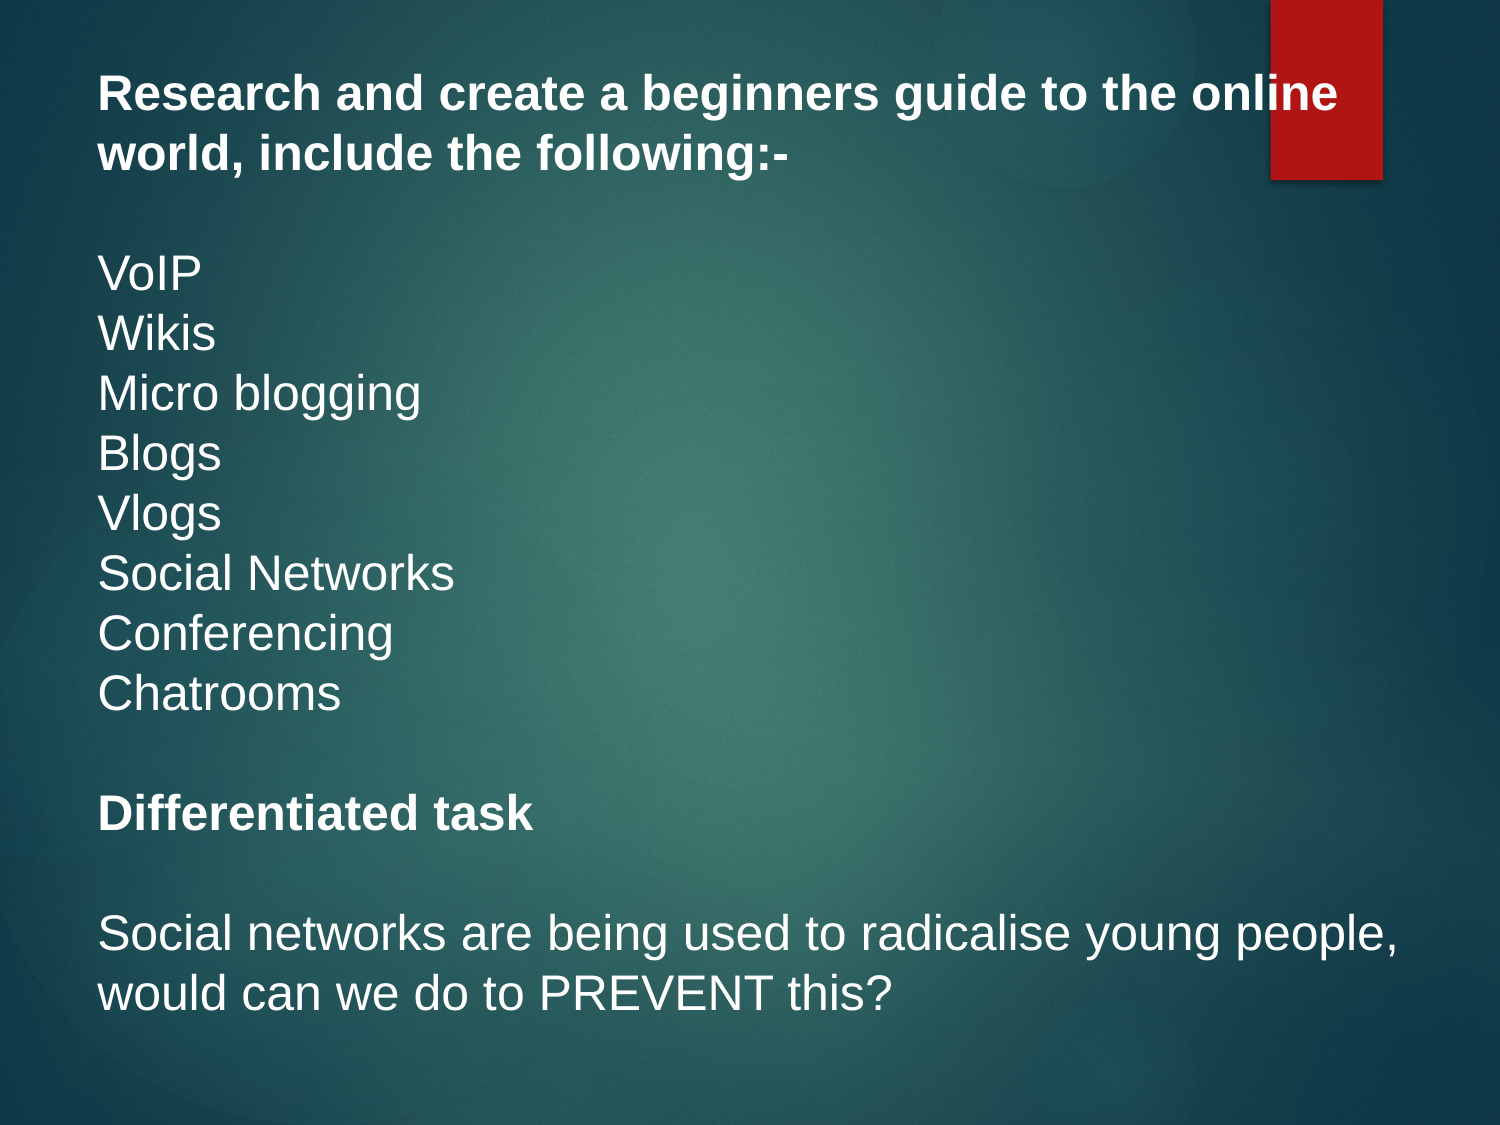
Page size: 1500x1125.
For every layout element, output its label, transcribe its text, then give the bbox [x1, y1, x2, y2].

text_box Research and create a beginners guide to the online world, include the following:- VoIP Wikis Micro blogging Blogs Vlogs Social Networks Conferencing Chatrooms Differentiated task Social networks are being used to radicalise young people, would can we do to PREVENT this? [82, 52, 1500, 1125]
